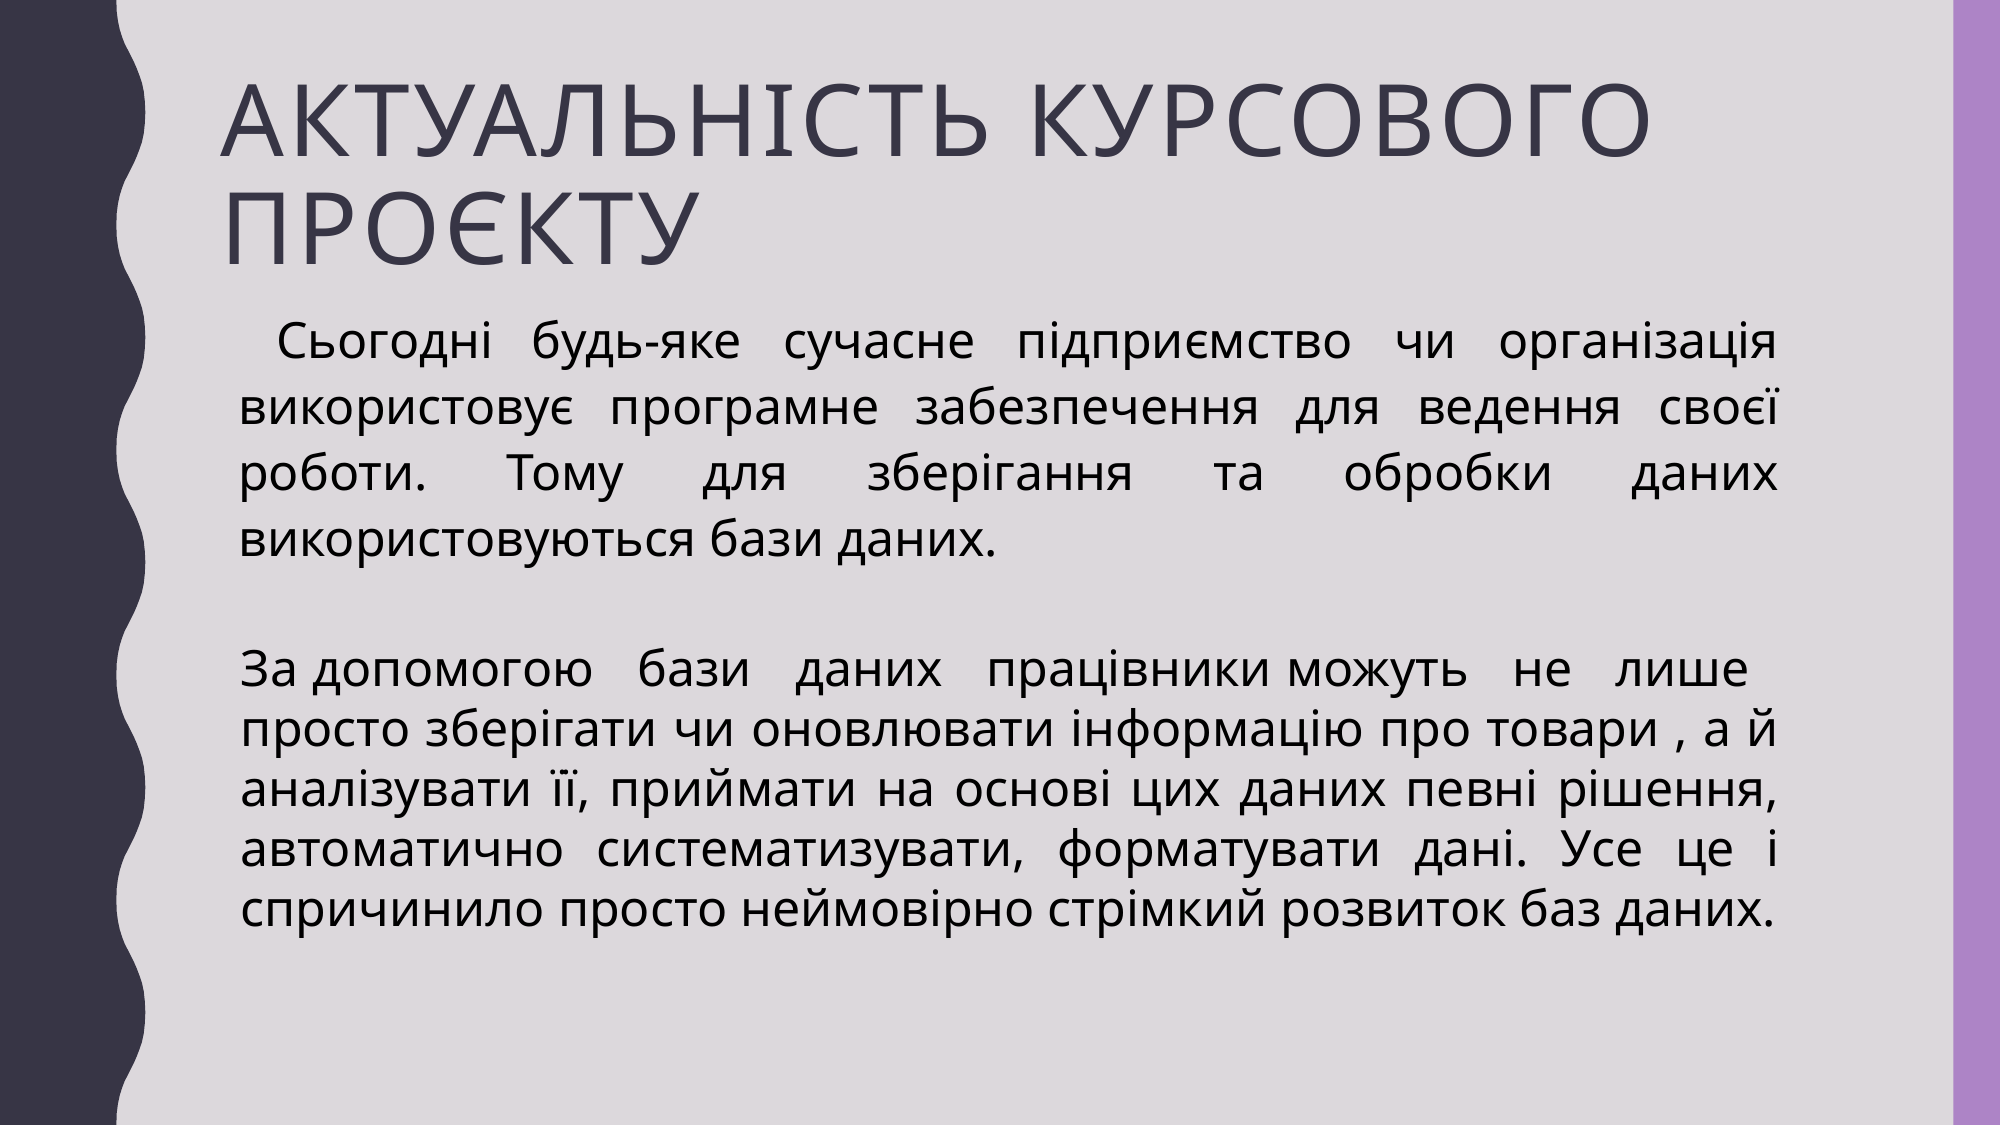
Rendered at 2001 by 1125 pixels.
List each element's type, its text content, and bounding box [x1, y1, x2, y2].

text_box За допомогою бази даних працівники можуть не лише просто зберігати чи оновлювати інформацію про товари , а й аналізувати її, приймати на основі цих даних певні рішення, автоматично систематизувати, форматувати дані. Усе це і спричинило просто неймовірно стрімкий розвиток баз даних. [226, 629, 1795, 944]
title Актуальність курсового проєкту [205, 62, 1875, 308]
list Сьогодні будь-яке сучасне підприємство чи організація використовує програмне забезпечення для ведення своєї роботи. Тому для зберігання та обробки даних використовуються бази даних. [223, 295, 1795, 885]
